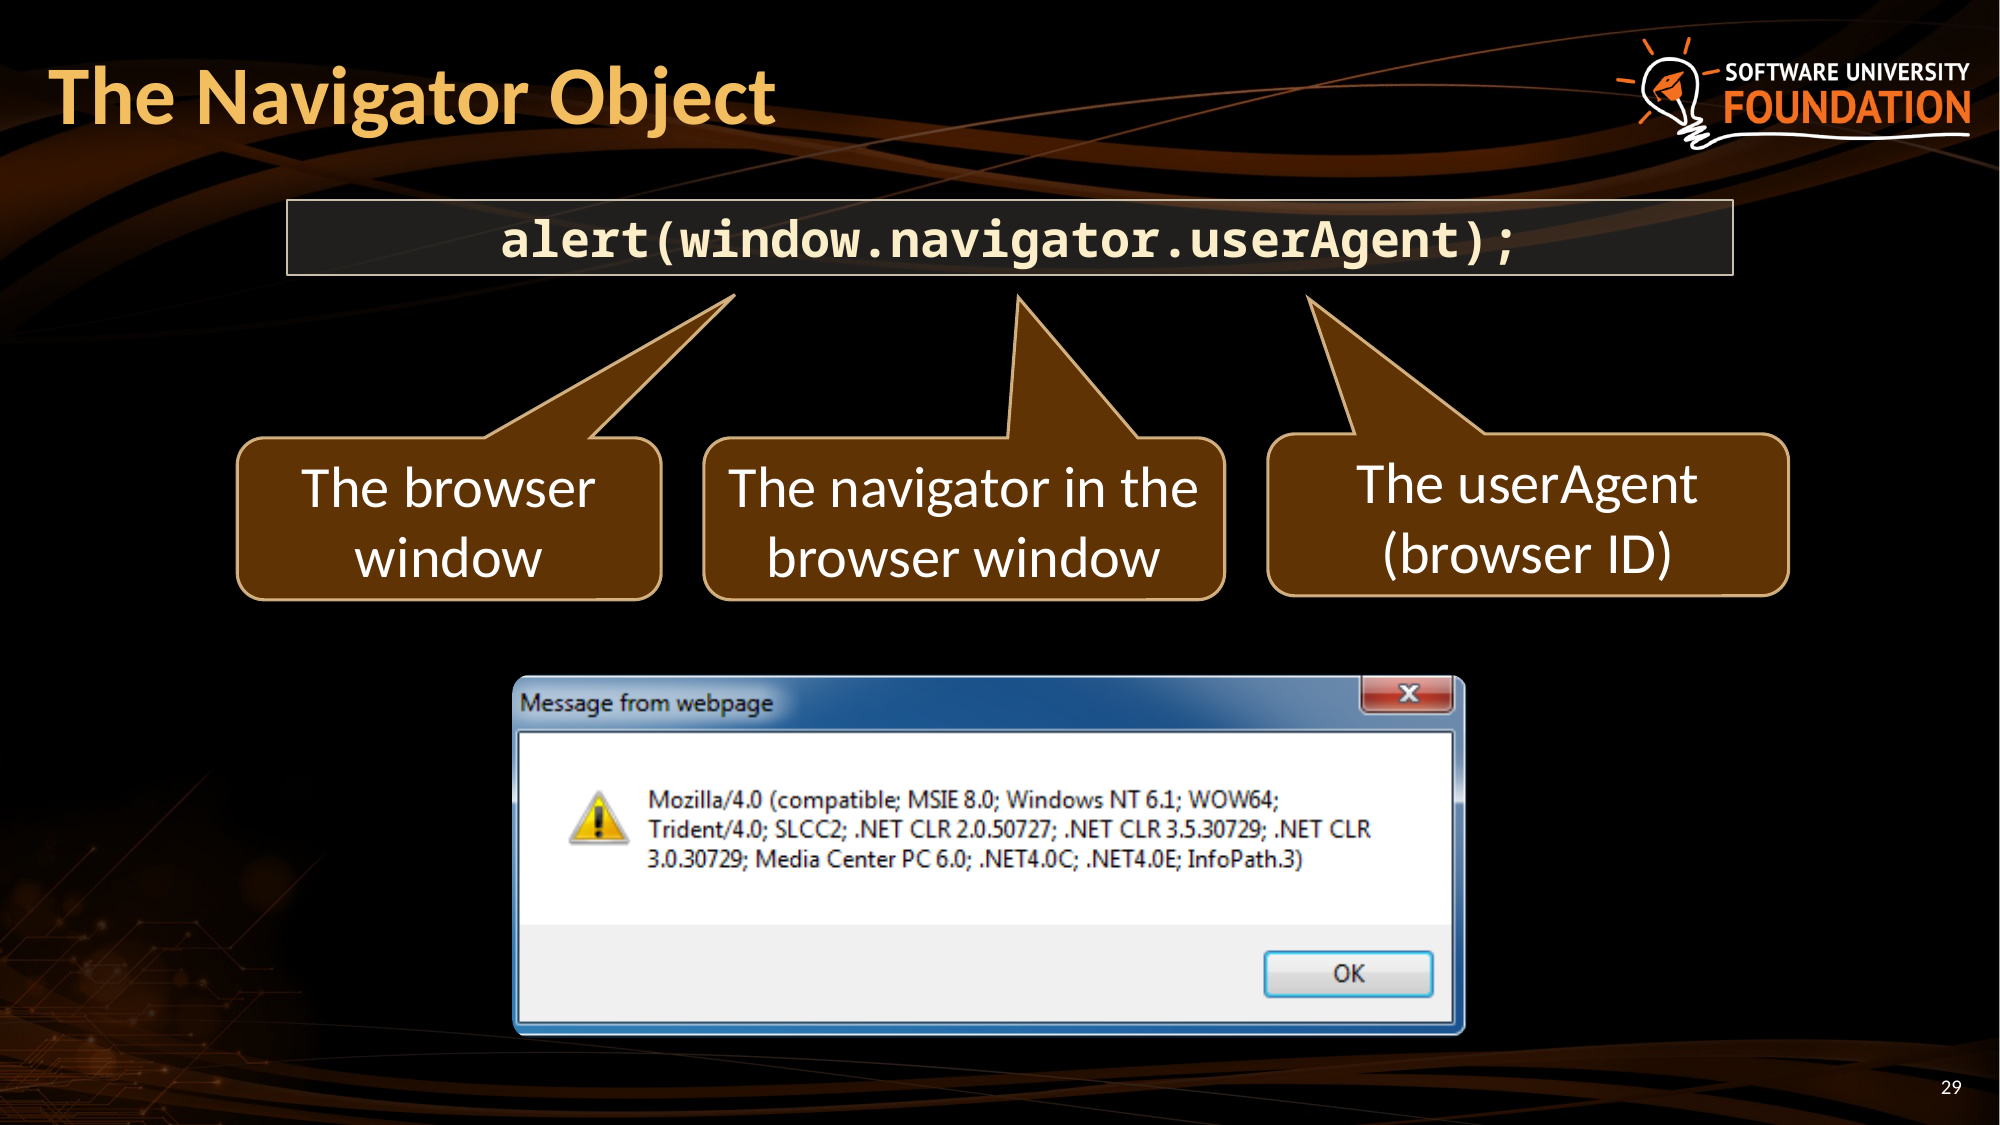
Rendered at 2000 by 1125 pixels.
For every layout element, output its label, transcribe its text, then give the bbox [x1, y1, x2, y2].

text_box The navigator in the browser window [702, 294, 1226, 601]
text_box The userAgent (browser ID) [1266, 295, 1790, 597]
slide_number 29 [1897, 1070, 1968, 1103]
text_box alert(window.navigator.userAgent); [287, 199, 1734, 275]
title The Navigator Object [30, 6, 1602, 189]
picture [0, 0, 2000, 1125]
text_box The browser window [236, 293, 736, 601]
